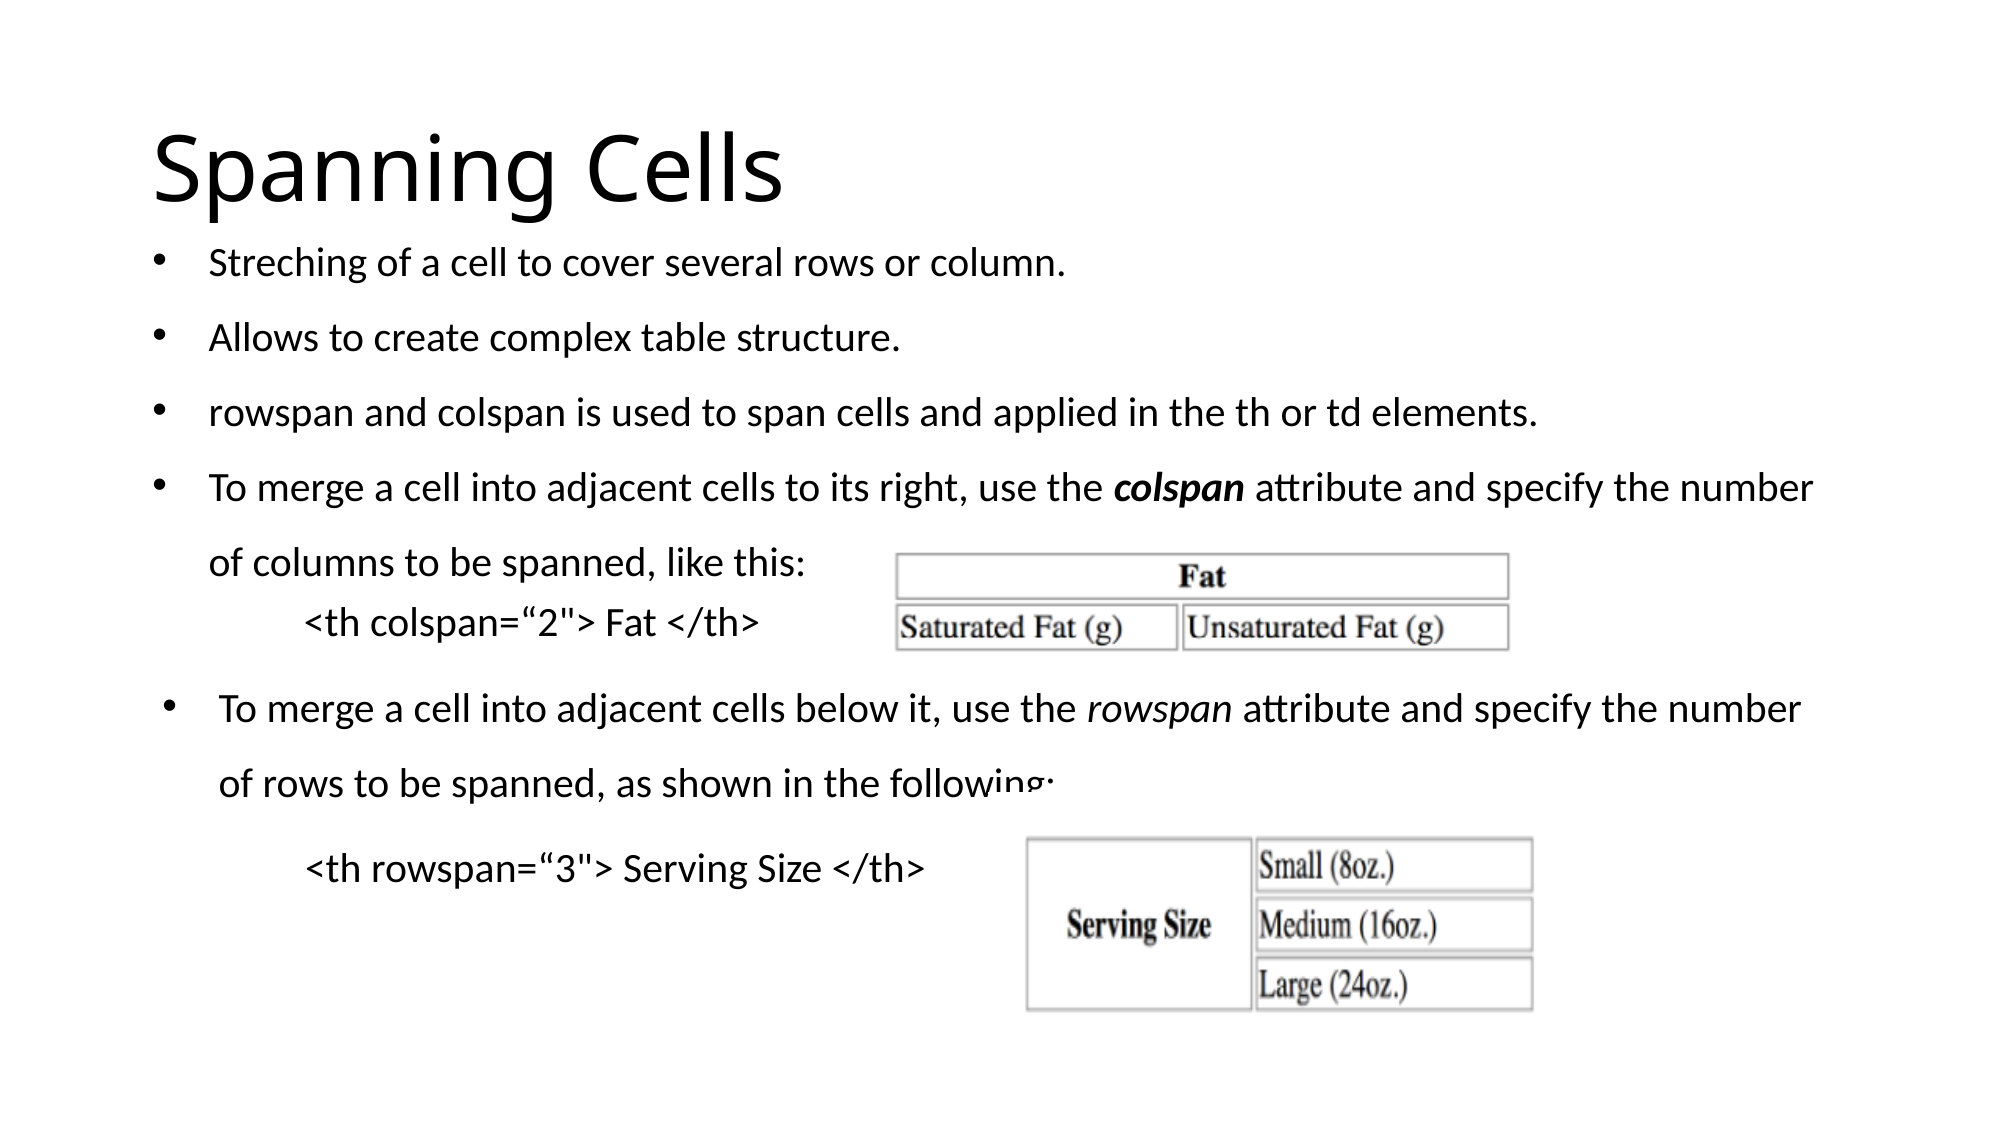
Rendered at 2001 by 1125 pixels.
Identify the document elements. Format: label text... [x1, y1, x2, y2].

picture [858, 513, 1553, 677]
text_box Streching of a cell to cover several rows or column. Allows to create complex table structure. rowspan and colspan is used to span cells and applied in the th or td elements. To merge a cell into adjacent cells to its right, use the colspan attribute and specify the number of columns to be spanned, like this: <th colspan=“2"> Fat </th> To merge a cell into adjacent cells below it, use the rowspan attribute and specify the number of rows to be spanned, as shown in the following: <th rowspan=“3"> Serving Size </th> [137, 202, 1841, 1024]
picture [988, 792, 1578, 1054]
text_box Spanning Cells [137, 59, 1863, 284]
